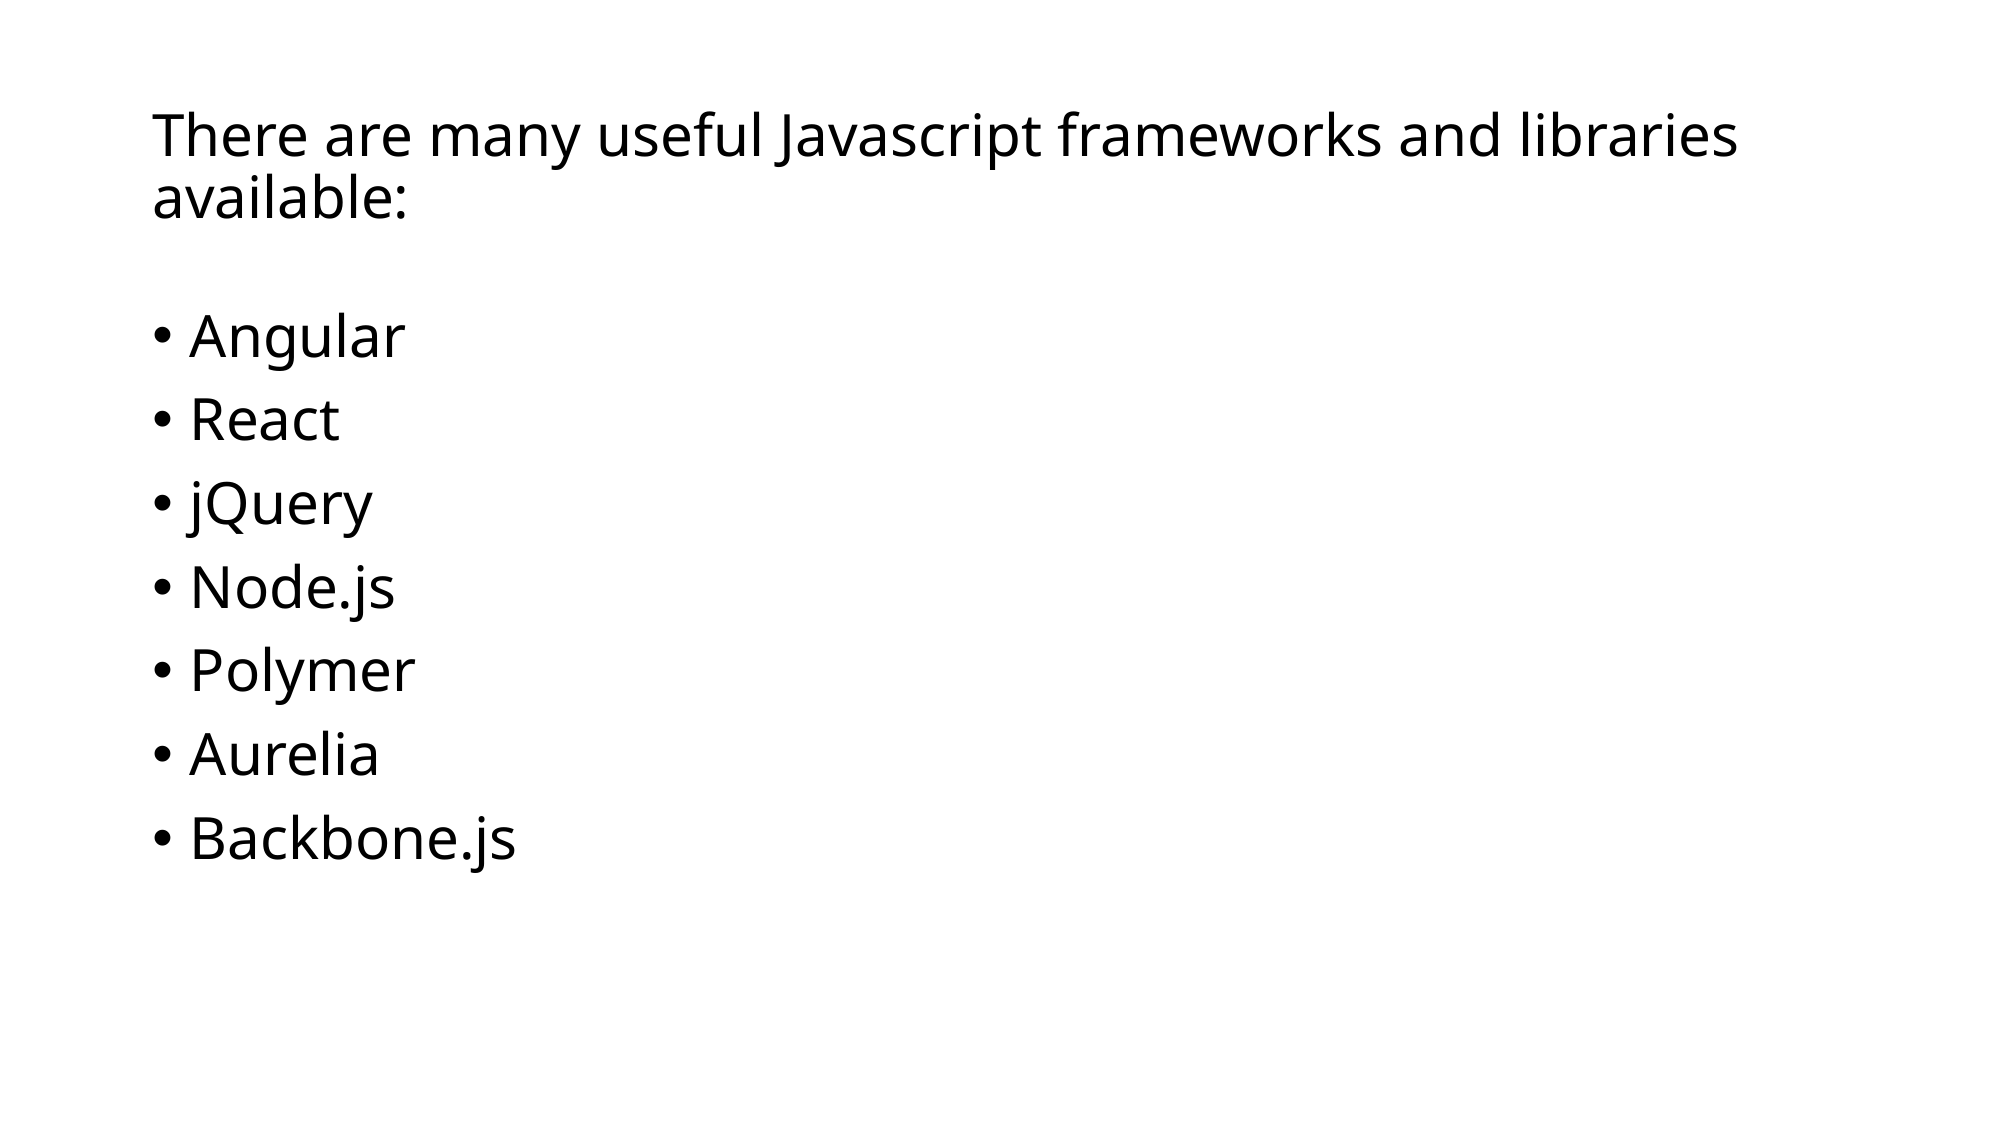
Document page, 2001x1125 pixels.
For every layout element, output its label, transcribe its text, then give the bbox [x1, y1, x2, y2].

list Angular React jQuery Node.js Polymer Aurelia Backbone.js [137, 299, 1863, 1014]
title There are many useful Javascript frameworks and libraries available: [137, 59, 1863, 278]
